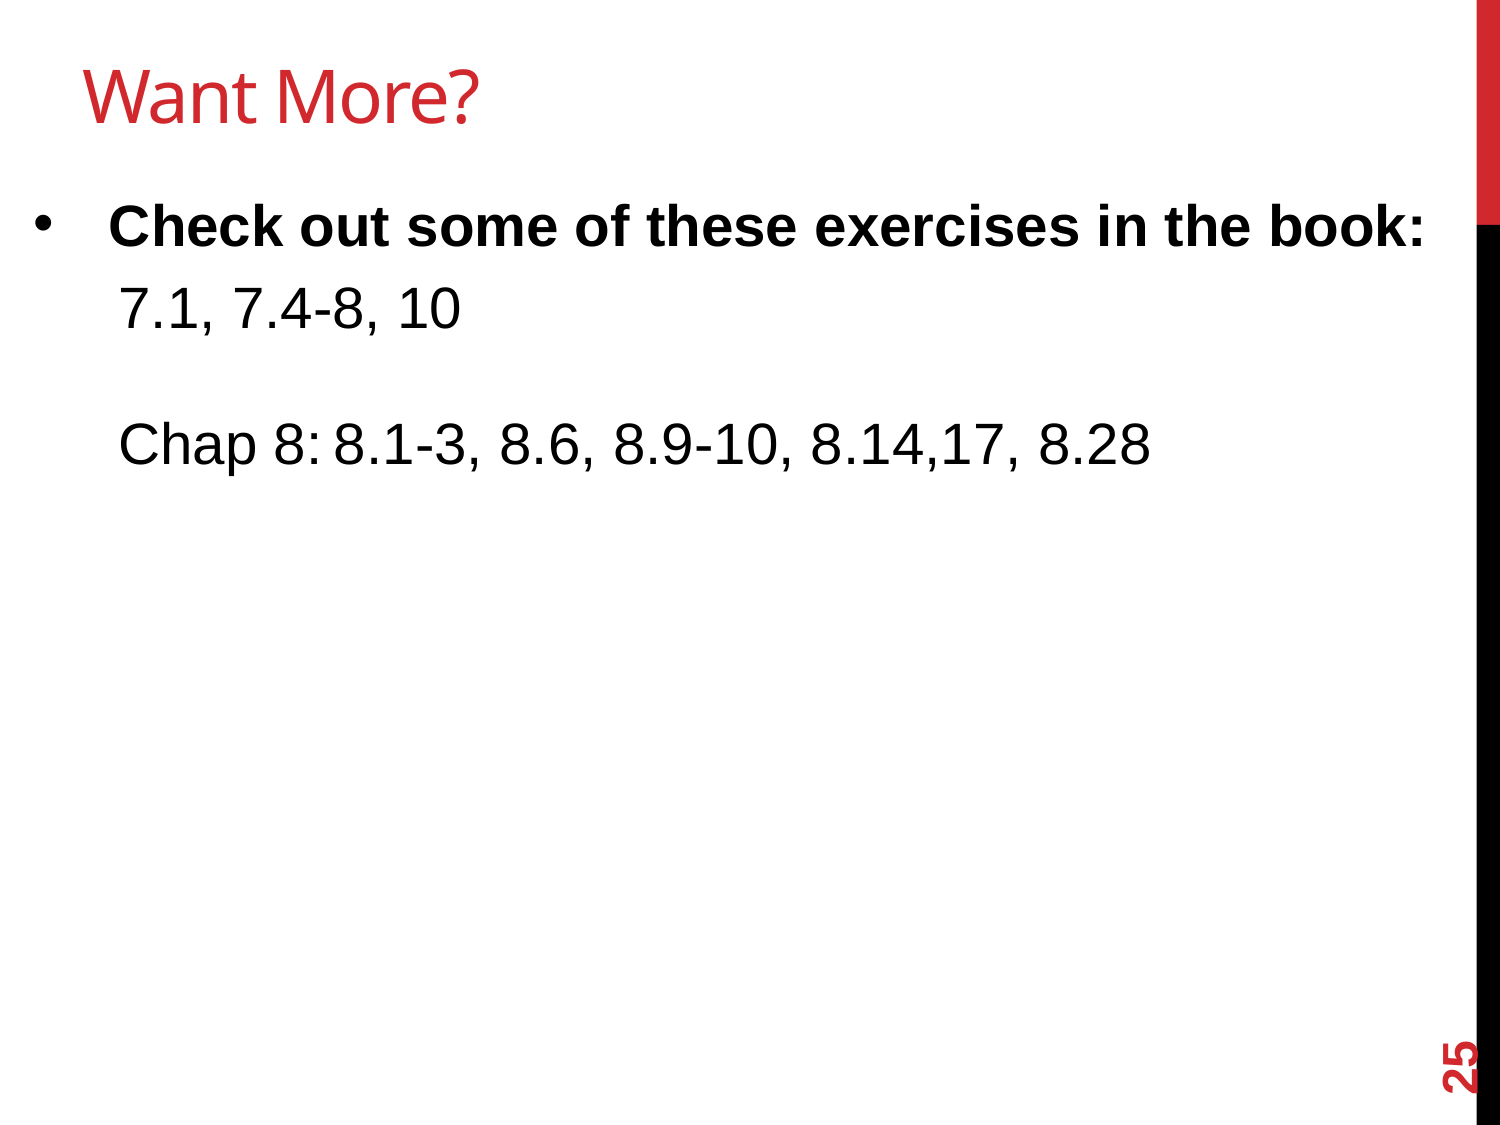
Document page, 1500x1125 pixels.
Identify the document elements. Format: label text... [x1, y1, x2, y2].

list Check out some of these exercises in the book: 7.1, 7.4-8, 10 Chap 8: 8.1-3, 8.6, 8.9-10, 8.14,17, 8.28 [25, 179, 1500, 927]
title Want More? [74, 26, 1348, 147]
slide_number 25 [1421, 1030, 1494, 1104]
